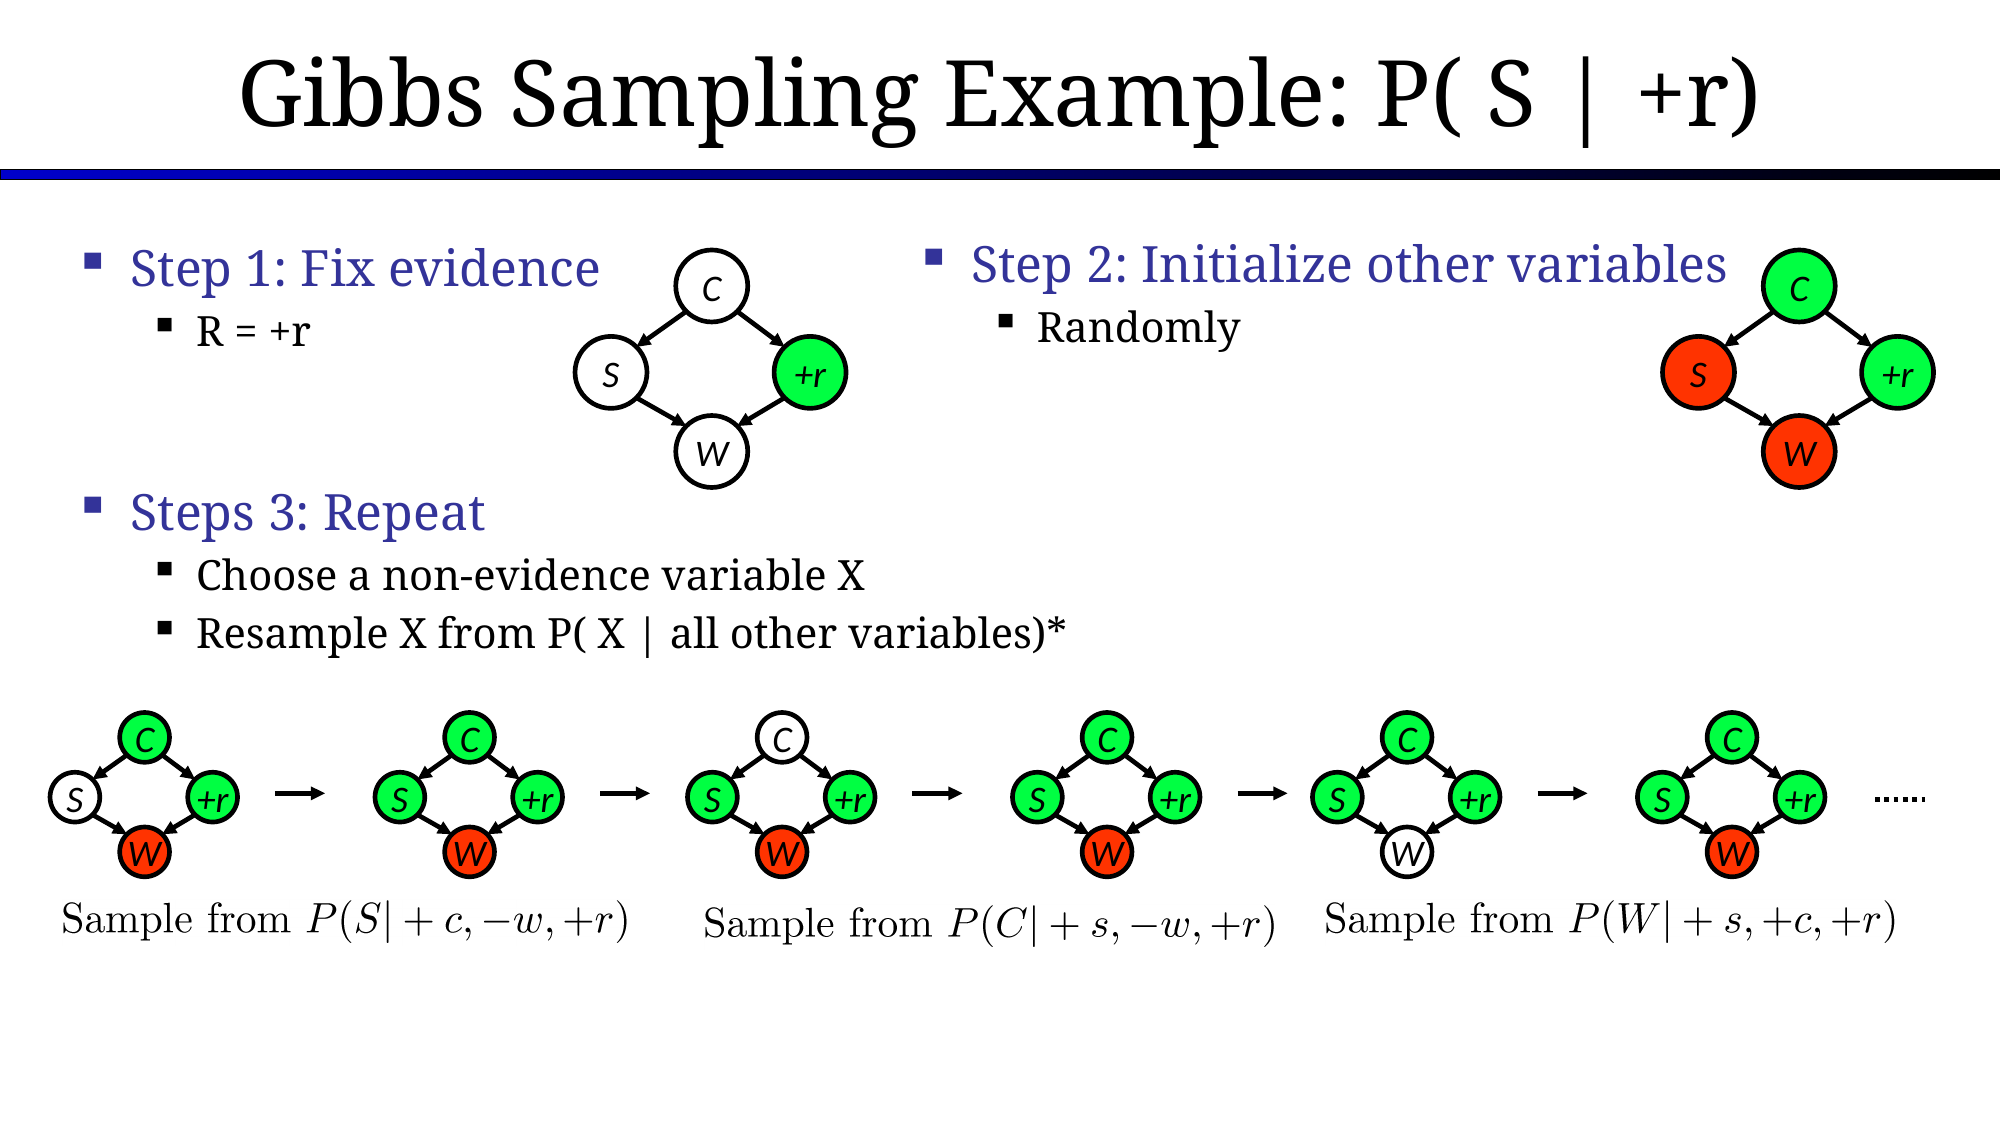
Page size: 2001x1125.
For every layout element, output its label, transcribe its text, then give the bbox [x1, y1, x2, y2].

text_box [574, 249, 847, 488]
picture [1324, 899, 1896, 946]
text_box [1662, 249, 1934, 488]
text_box [1237, 787, 1288, 800]
text_box Steps 3: Repeat Choose a non-evidence variable X Resample X from P( X | all other variables)* [66, 472, 1138, 753]
text_box [600, 787, 650, 800]
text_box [374, 707, 565, 882]
picture [703, 903, 1276, 951]
list Step 1: Fix evidence R = +r [66, 228, 1138, 472]
title Gibbs Sampling Example: P( S | +r) [0, 0, 2000, 184]
picture [62, 899, 630, 946]
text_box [687, 707, 877, 882]
text_box Step 2: Initialize other variables Randomly [907, 224, 1964, 359]
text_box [1012, 707, 1202, 882]
text_box [912, 787, 963, 800]
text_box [1637, 707, 1827, 882]
text_box [1537, 787, 1588, 800]
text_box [1312, 707, 1502, 882]
text_box [274, 787, 325, 800]
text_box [49, 707, 240, 882]
